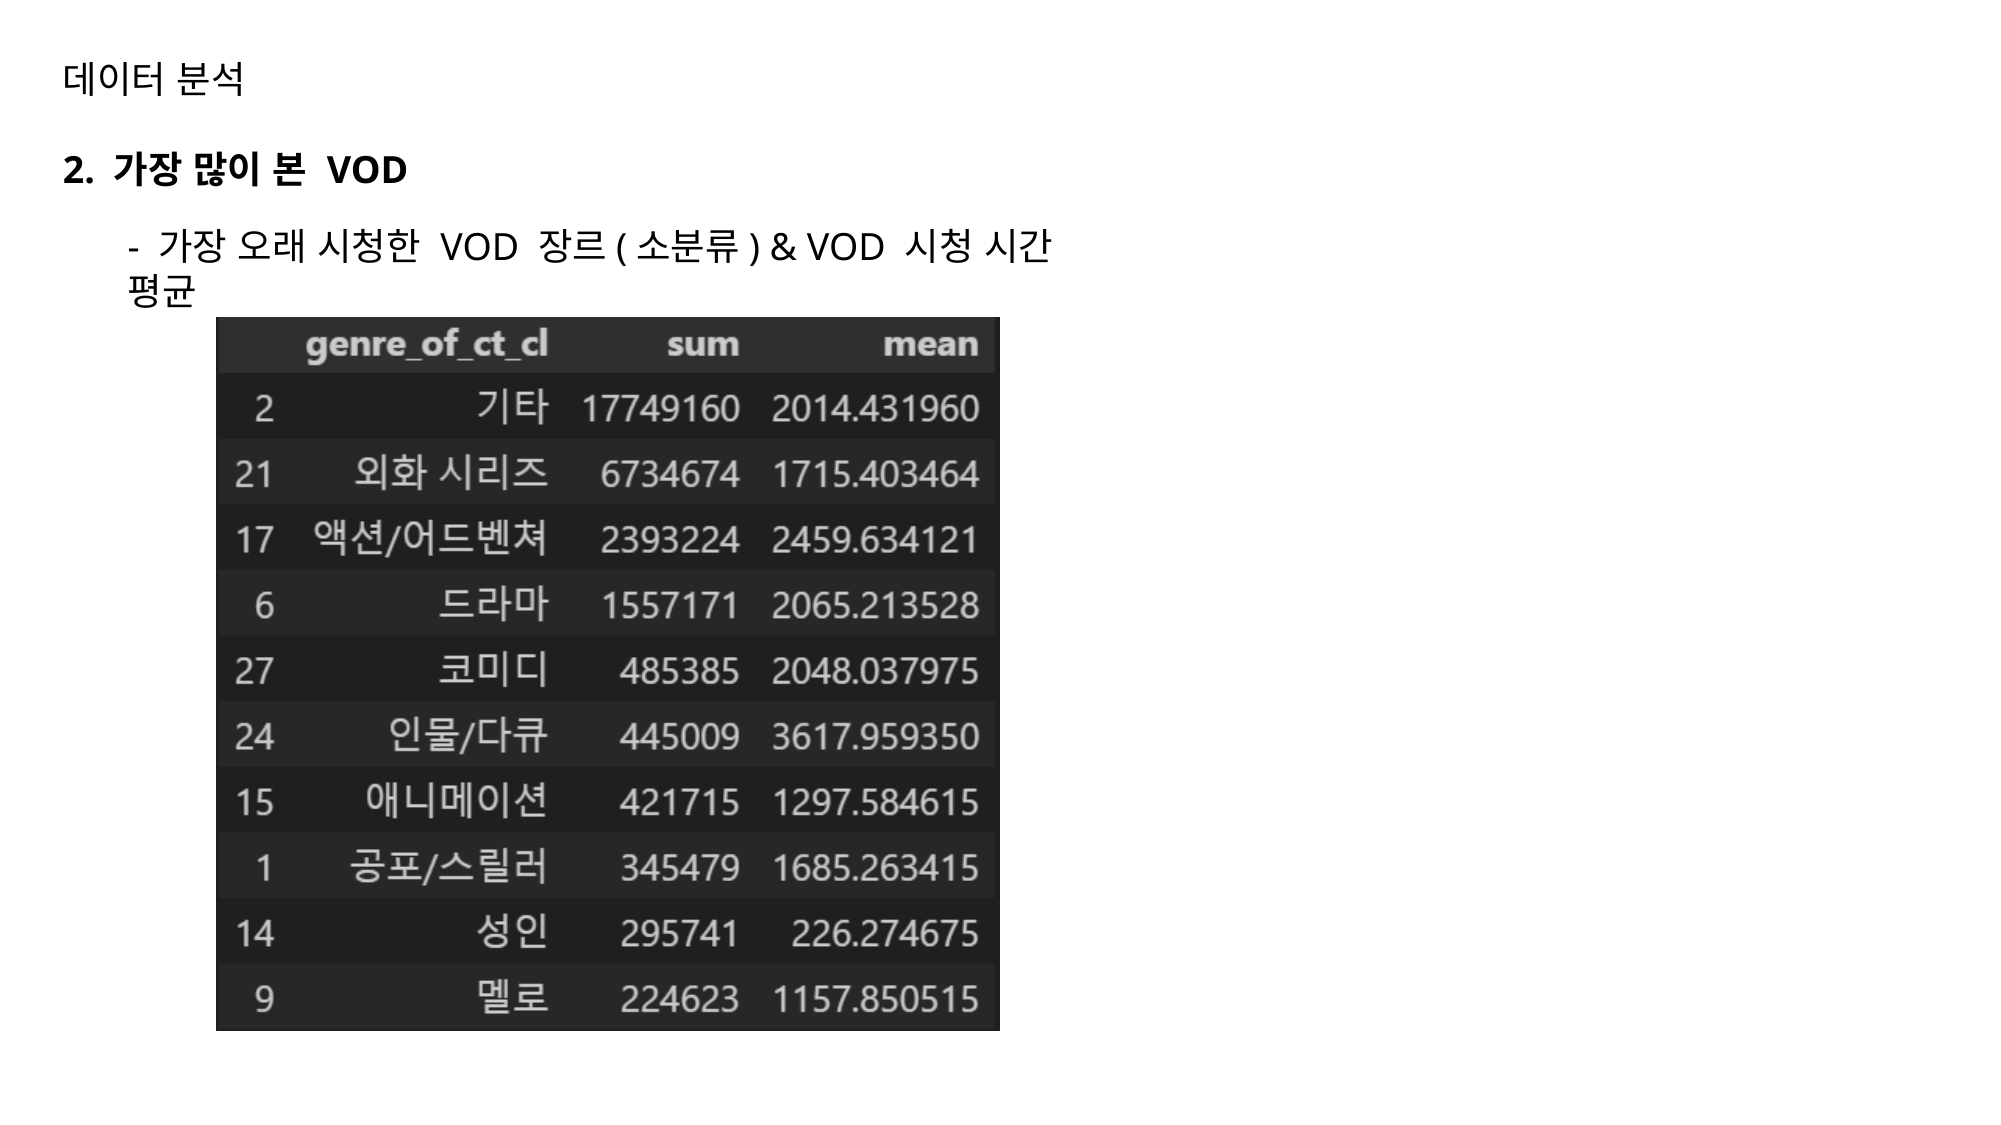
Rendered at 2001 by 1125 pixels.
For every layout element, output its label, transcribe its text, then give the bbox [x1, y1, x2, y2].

text_box - 가장 오래 시청한 VOD 장르(소분류) & VOD 시청 시간 평균 [112, 215, 1113, 321]
text_box 데이터 분석 2. 가장 많이 본 VOD [48, 48, 1079, 244]
picture [216, 317, 1000, 1031]
